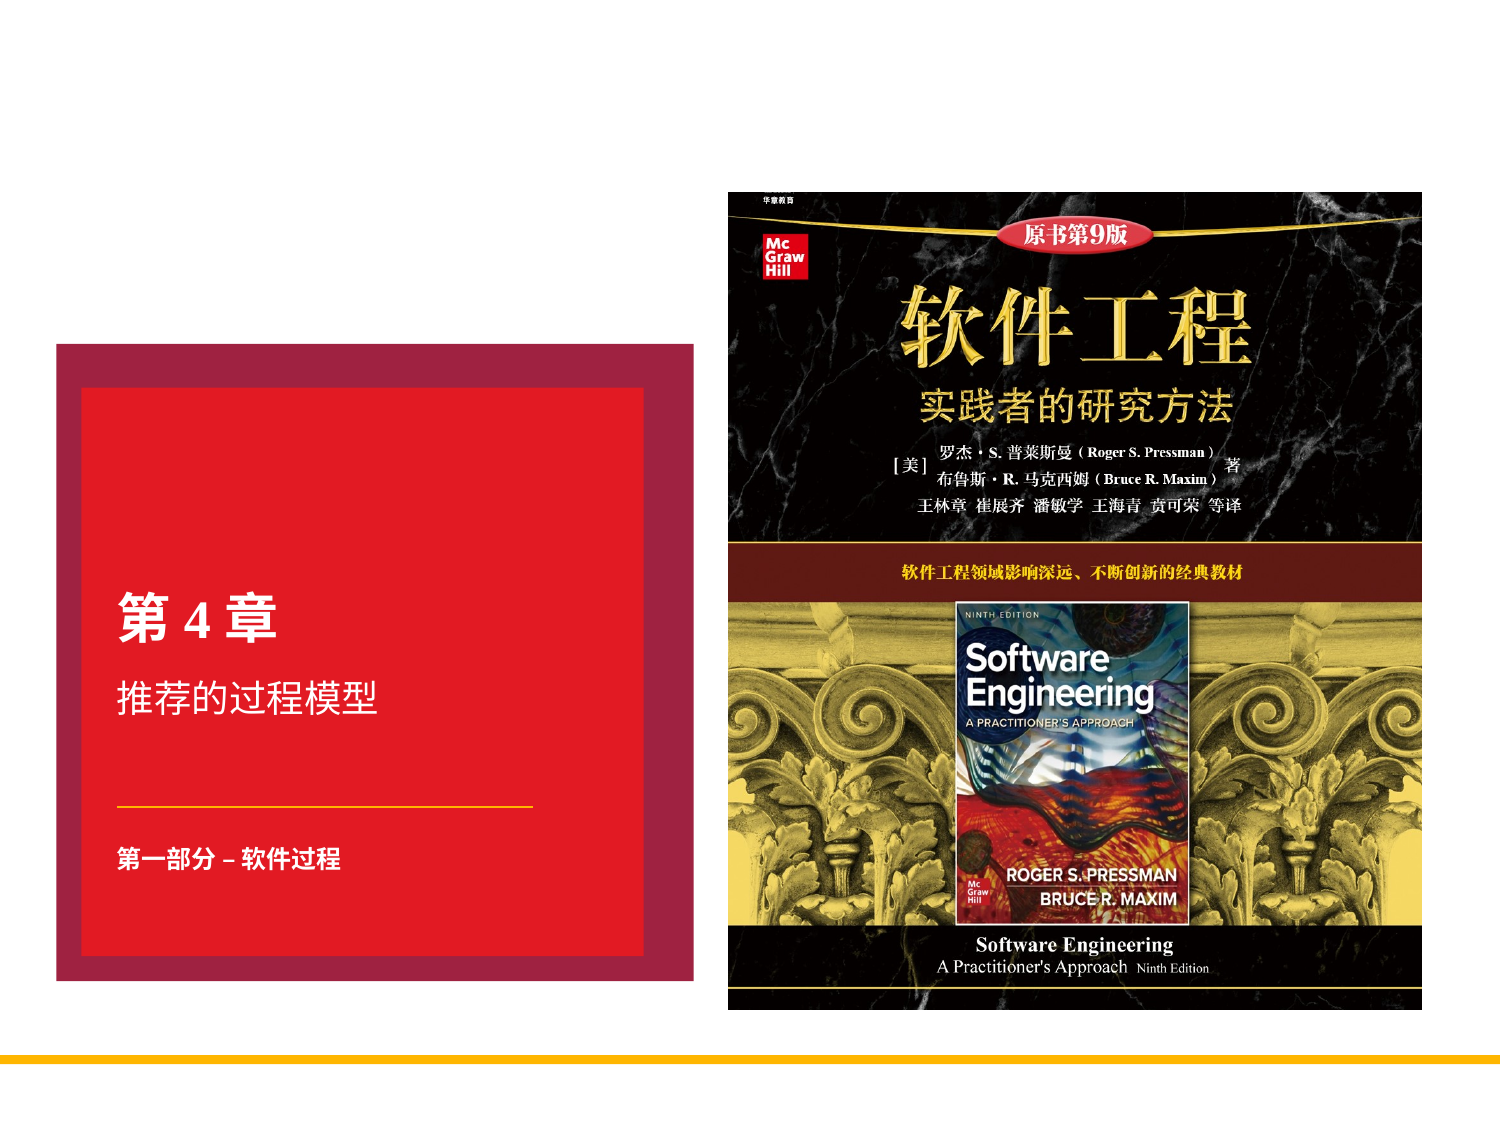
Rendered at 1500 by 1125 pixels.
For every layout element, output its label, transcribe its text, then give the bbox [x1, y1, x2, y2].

list 第一部分 – 软件过程 [101, 836, 602, 930]
subtitle 推荐的过程模型 [101, 667, 600, 800]
title 第4章 [101, 427, 600, 657]
picture [728, 192, 1422, 1010]
